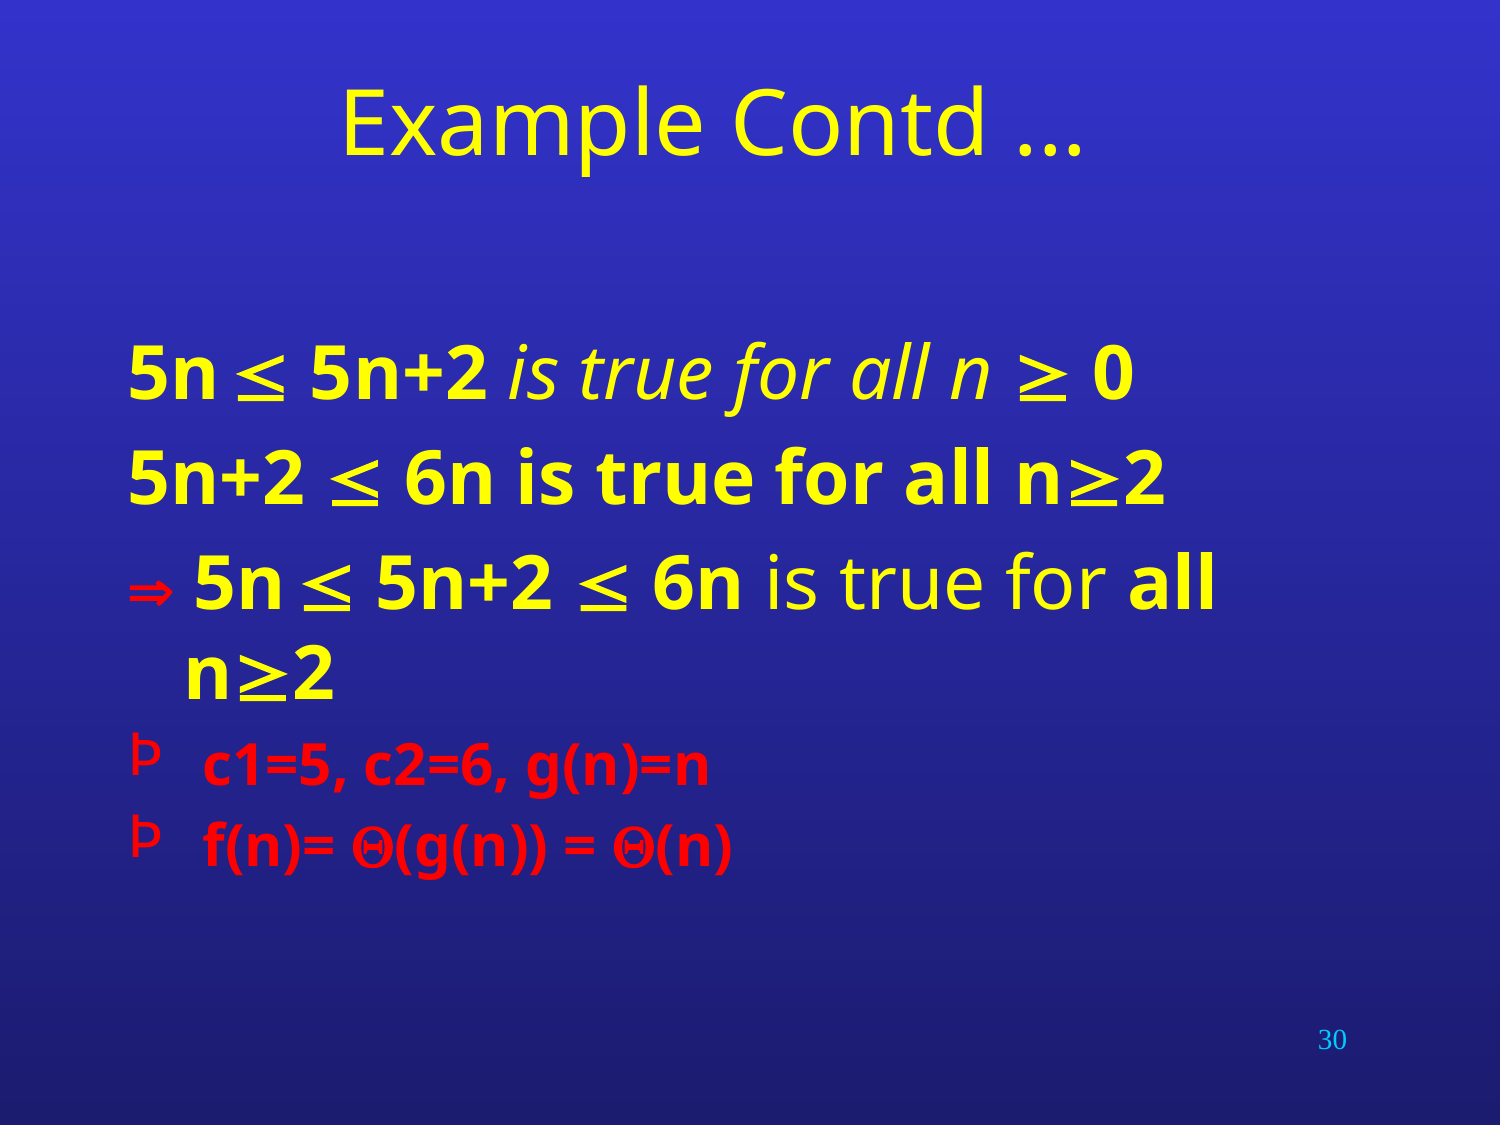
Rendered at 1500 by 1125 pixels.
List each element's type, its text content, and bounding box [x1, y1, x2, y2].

list 5n  5n+2 is true for all n  0 5n+2  6n is true for all n2  5n  5n+2  6n is true for all n2 c1=5, c2=6, g(n)=n f(n)= (g(n)) = (n) [112, 212, 1388, 1001]
slide_number 30 [1049, 1012, 1363, 1088]
title Example Contd ... [87, 49, 1363, 188]
